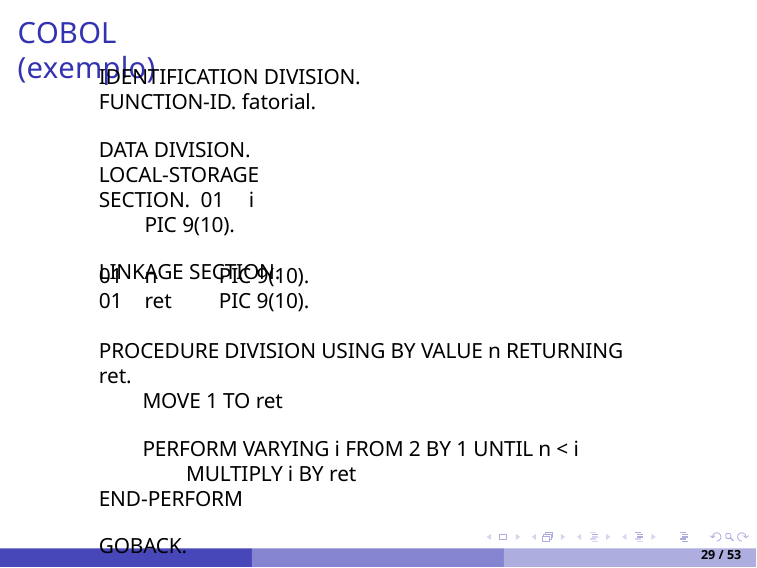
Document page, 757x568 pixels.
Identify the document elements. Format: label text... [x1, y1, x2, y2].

text_box PROCEDURE DIVISION USING BY VALUE n RETURNING ret. MOVE 1 TO ret PERFORM VARYING i FROM 2 BY 1 UNTIL n < i MULTIPLY i BY ret END-PERFORM GOBACK. [96, 335, 646, 558]
title COBOL (exemplo) [15, 11, 249, 110]
text_box PIC 9(10). PIC 9(10). [216, 261, 330, 314]
slide_number 29 / 53 [694, 549, 747, 568]
text_box IDENTIFICATION DIVISION. FUNCTION-ID. fatorial. DATA DIVISION. LOCAL-STORAGE SECTION. 01 i PIC 9(10). LINKAGE SECTION. [96, 62, 363, 284]
text_box 01 n 01 ret [96, 261, 178, 314]
